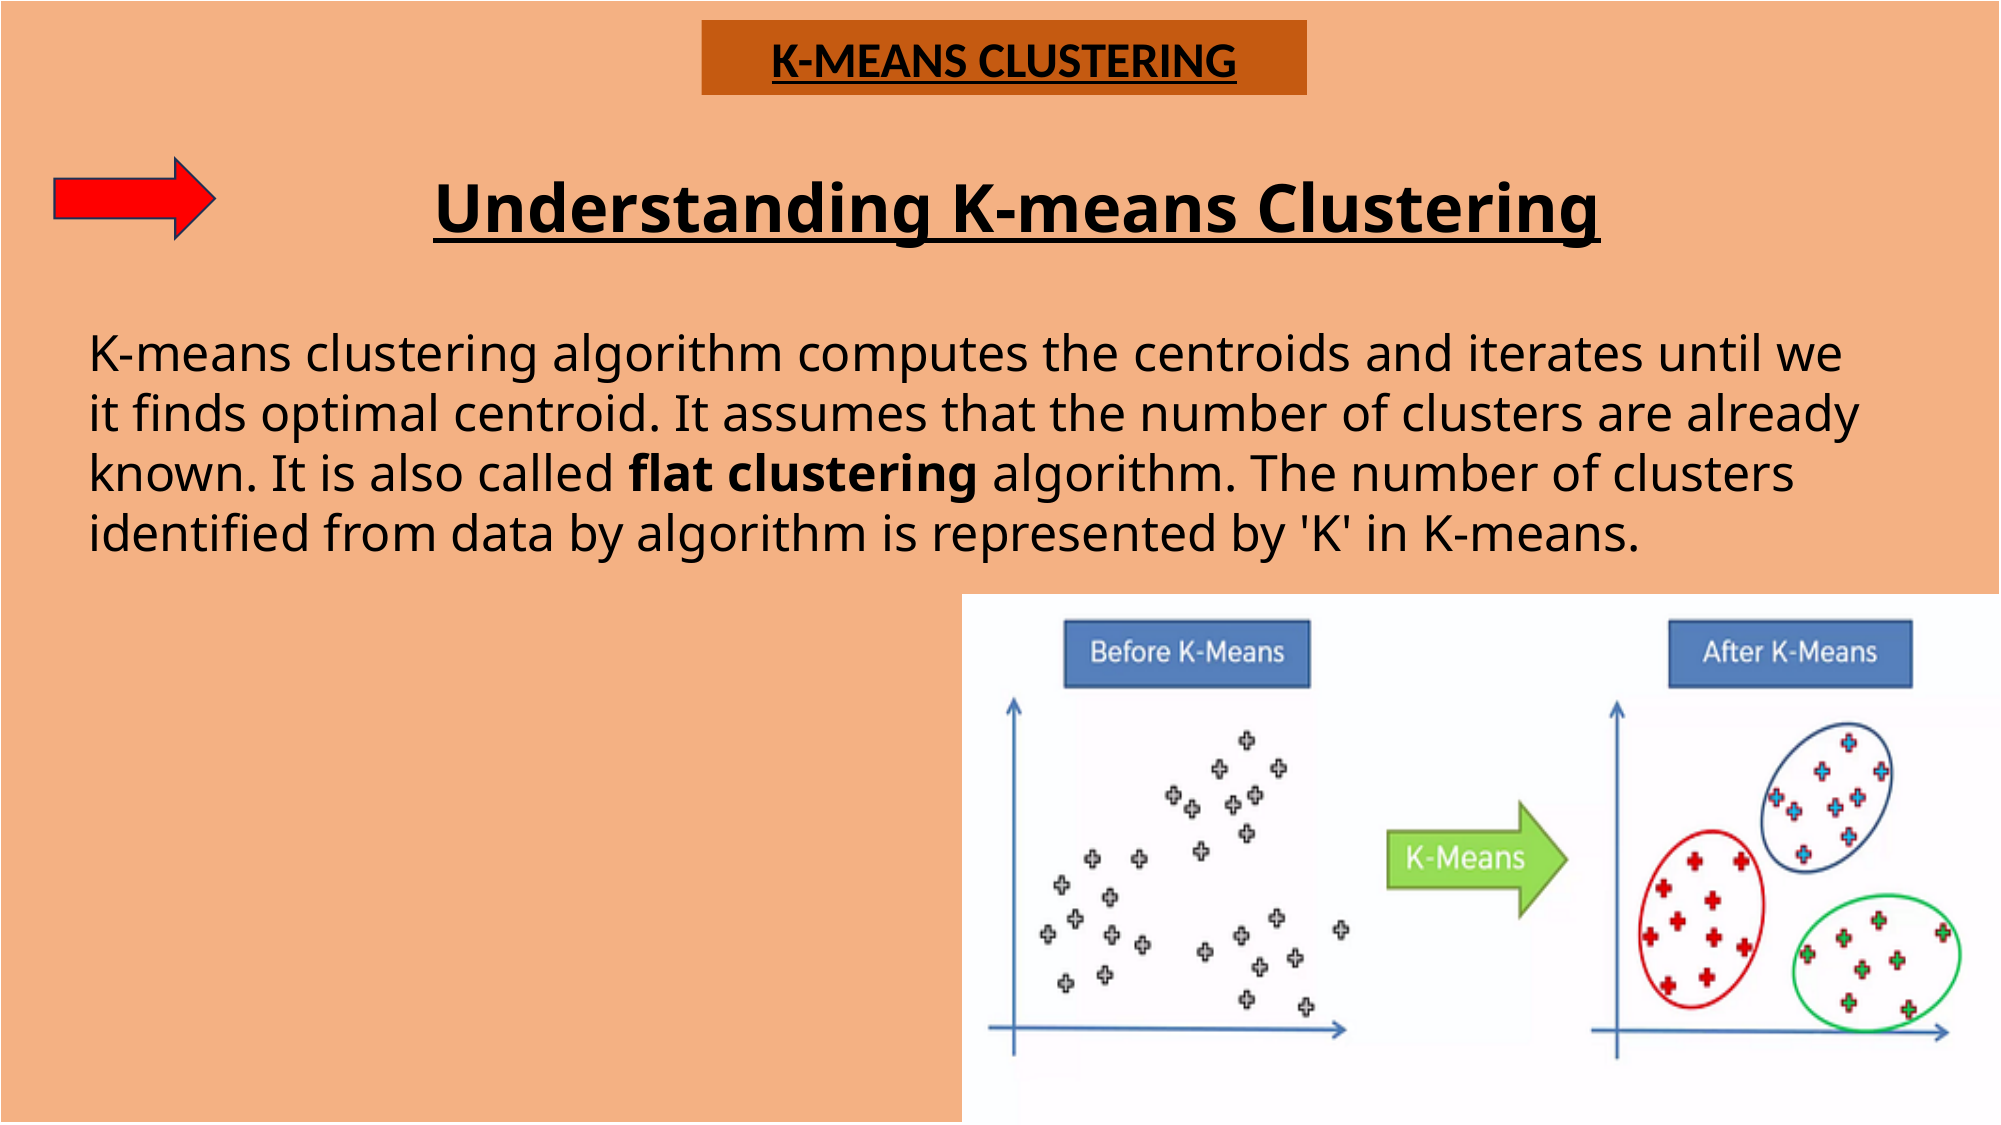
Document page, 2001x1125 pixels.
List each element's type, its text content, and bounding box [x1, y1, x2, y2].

text_box K-MEANS CLUSTERING [701, 20, 1307, 95]
picture [961, 594, 2000, 1125]
table_header [1, 1, 1999, 1122]
text_box [53, 156, 217, 241]
text_box Understanding K-means Clustering K-means clustering algorithm computes the centroids and iterates until we it finds optimal centroid. It assumes that the number of clusters are already known. It is also called flat clustering algorithm. The number of clusters identified from data by algorithm is represented by 'K' in K-means. [73, 158, 1892, 570]
